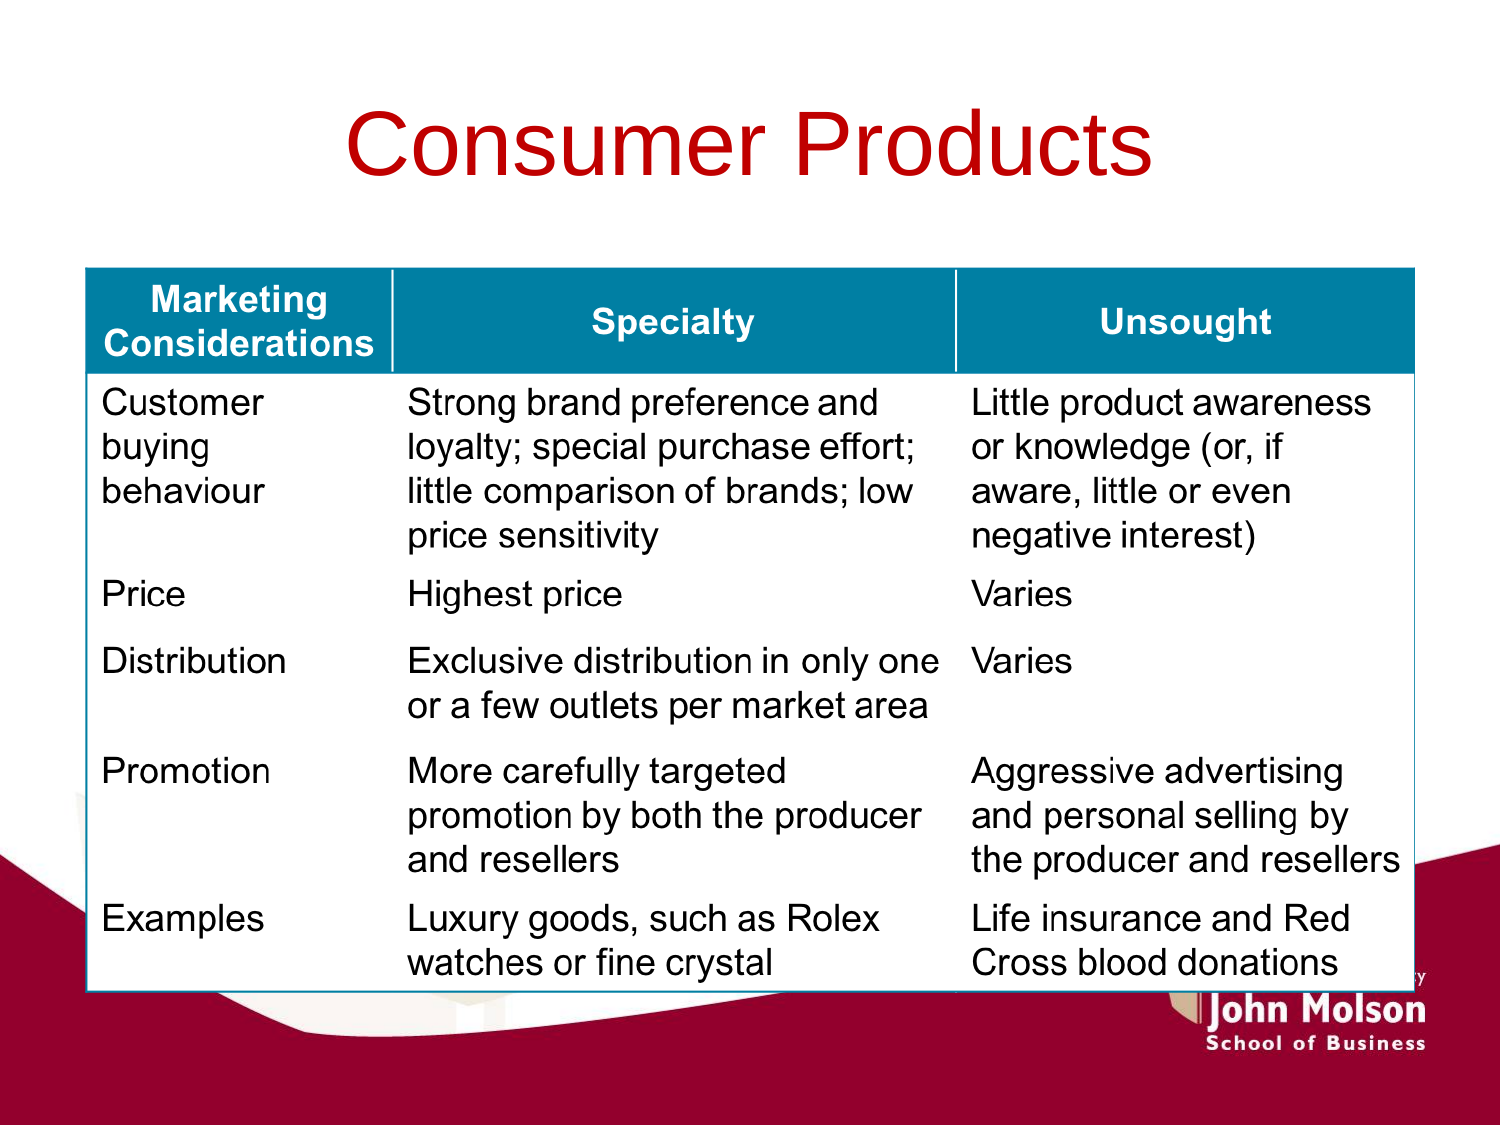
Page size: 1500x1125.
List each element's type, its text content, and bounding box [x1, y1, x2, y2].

picture [0, 0, 1500, 1125]
title Consumer Products [74, 44, 1426, 233]
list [85, 262, 1415, 1006]
